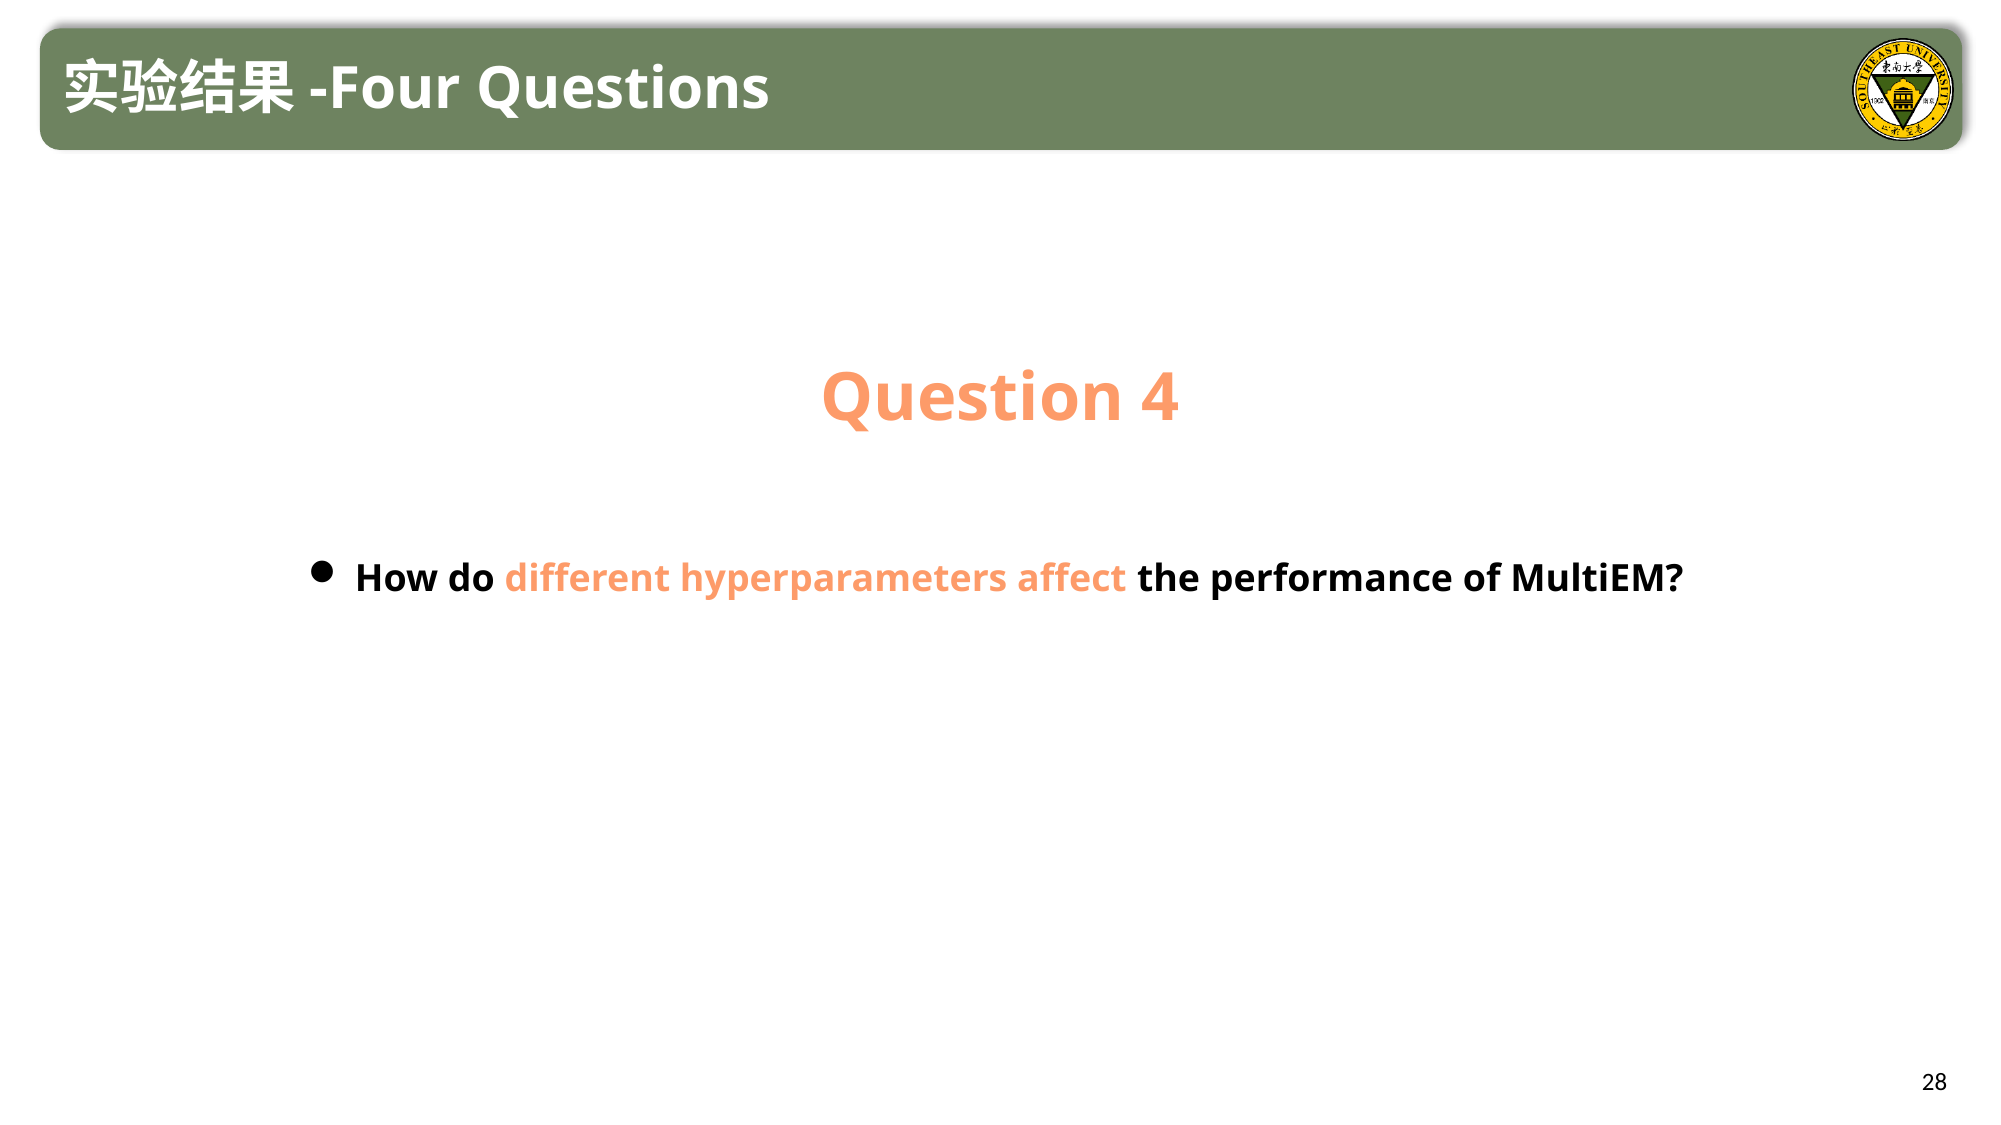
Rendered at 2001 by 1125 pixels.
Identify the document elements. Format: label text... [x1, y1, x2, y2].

list 实验结果-Four Questions [47, 42, 1709, 136]
slide_number 28 [1843, 1051, 1963, 1111]
text_box Question 4 [0, 306, 2000, 442]
picture [1852, 38, 1954, 141]
text_box How do different hyperparameters affect the performance of MultiEM? [293, 524, 1982, 607]
